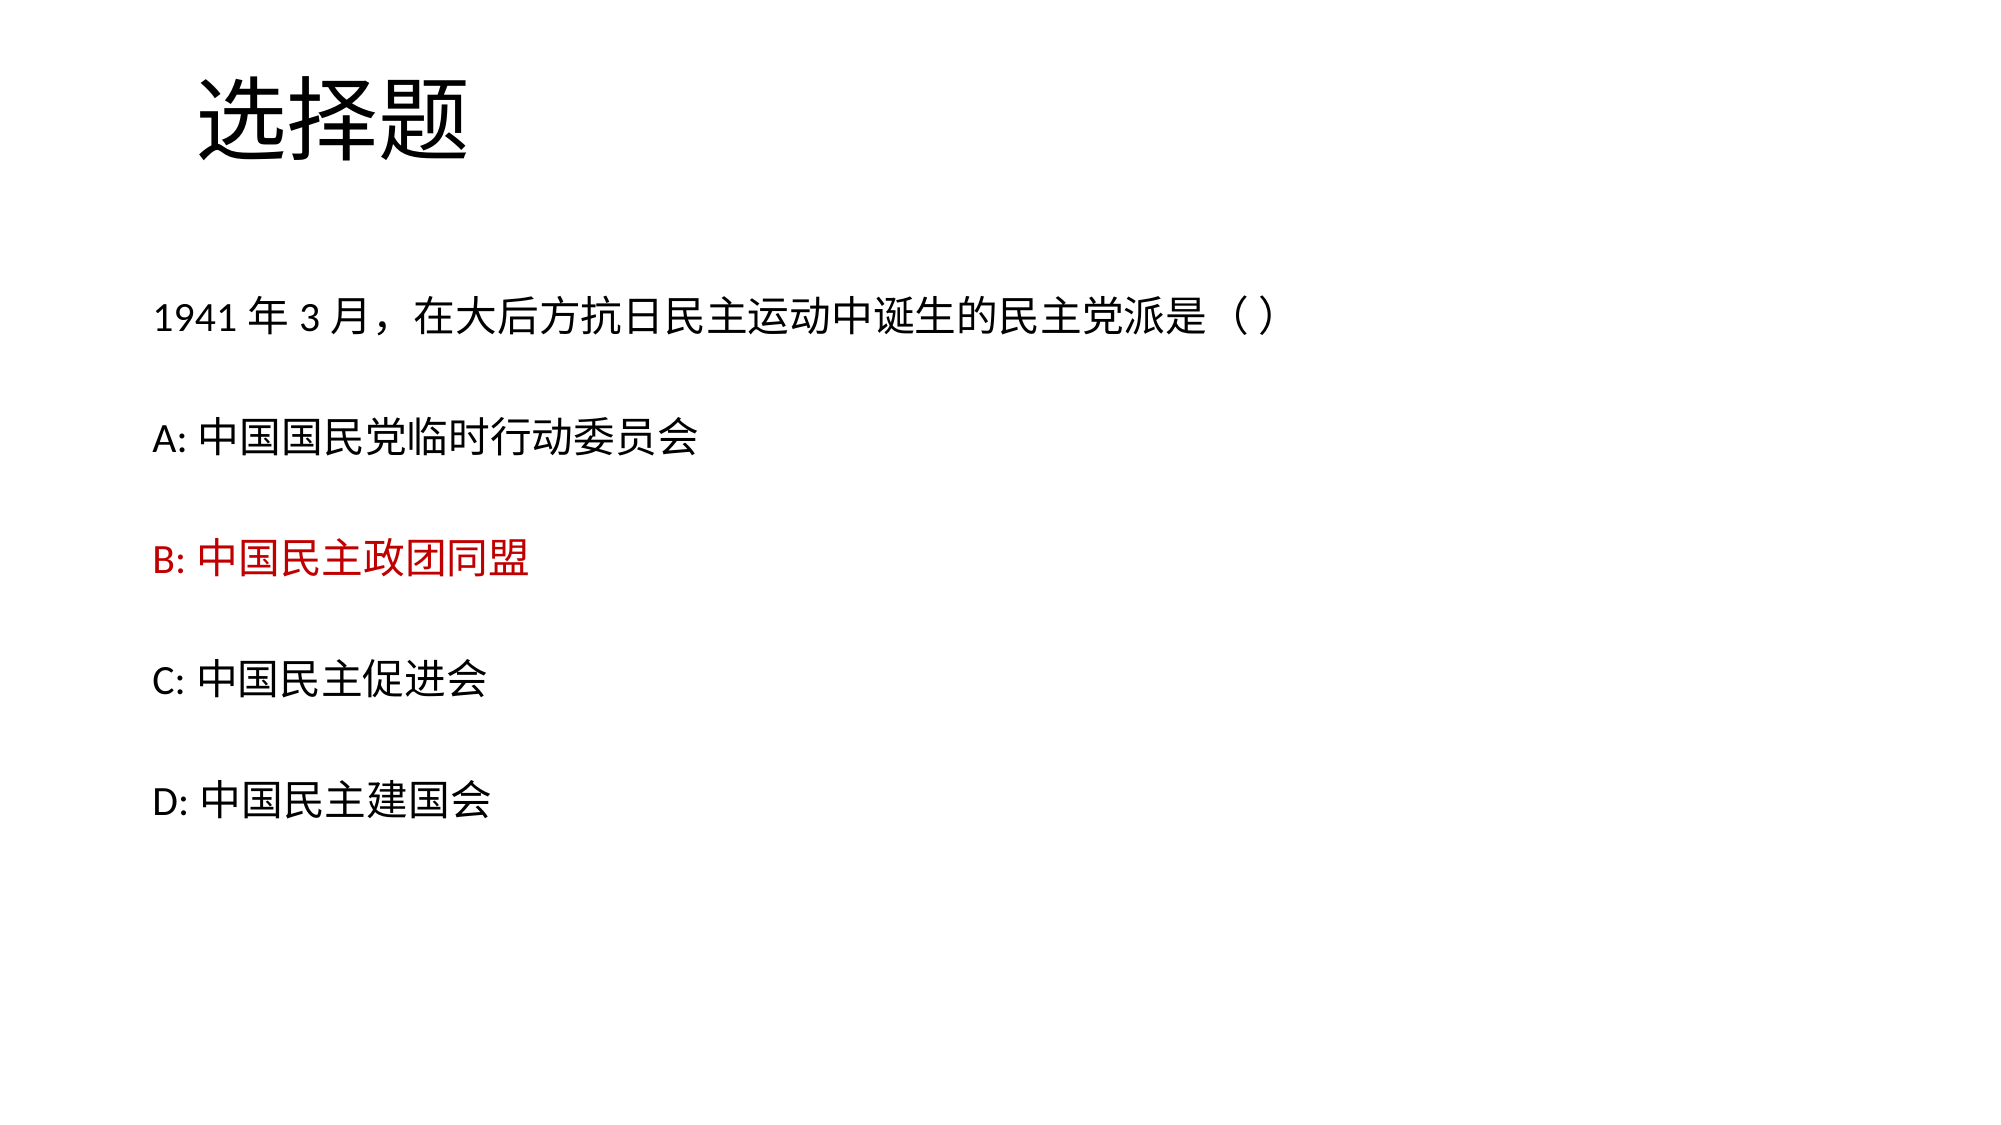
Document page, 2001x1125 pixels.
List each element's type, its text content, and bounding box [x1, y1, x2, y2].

list 1941年3月，在大后方抗日民主运动中诞生的民主党派是（ ） A:中国国民党临时行动委员会 B:中国民主政团同盟 C:中国民主促进会 D:中国民主建国会 [137, 232, 2000, 1079]
title 选择题 [137, 14, 1863, 232]
